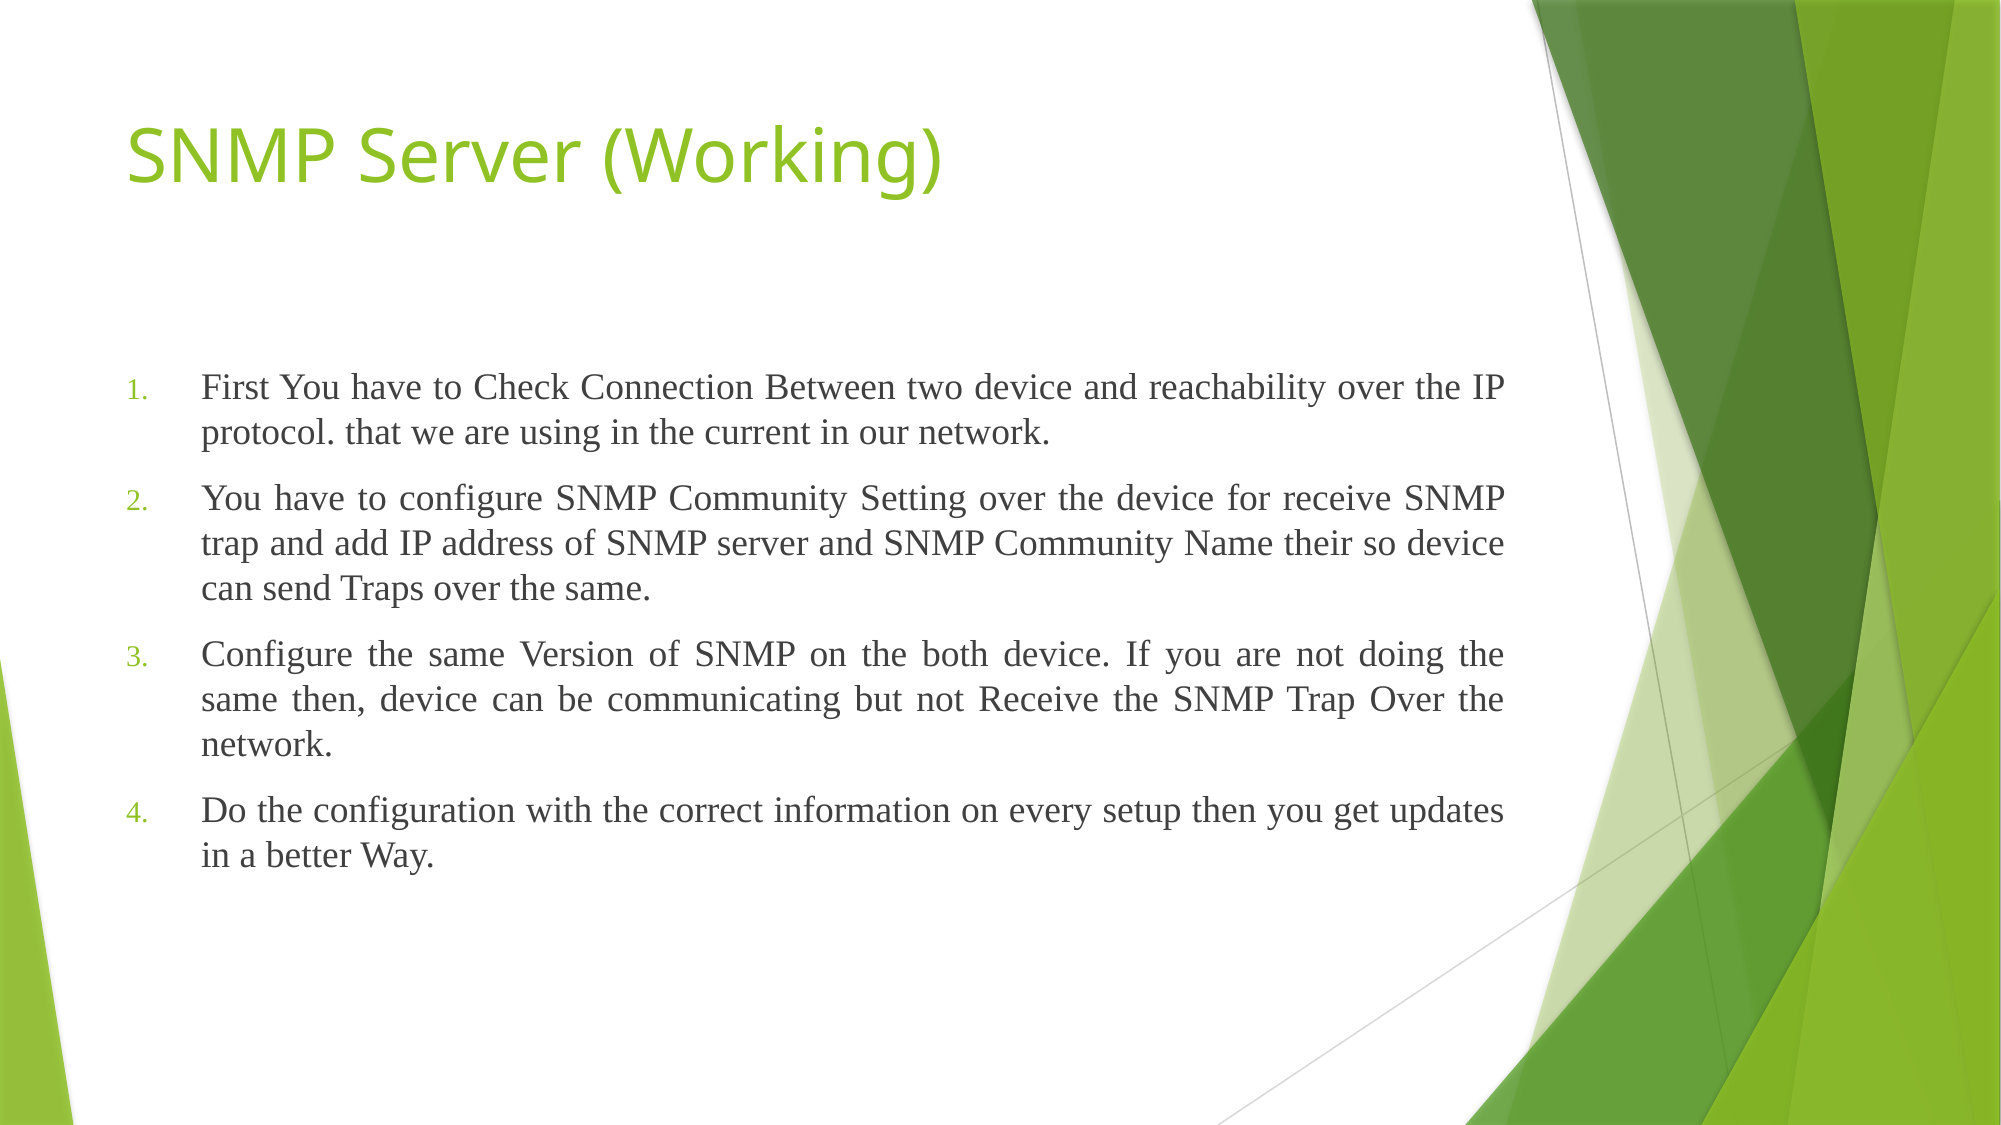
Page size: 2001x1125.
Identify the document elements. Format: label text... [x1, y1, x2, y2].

title SNMP Server (Working) [111, 99, 1522, 317]
list First You have to Check Connection Between two device and reachability over the IP protocol. that we are using in the current in our network. You have to configure SNMP Community Setting over the device for receive SNMP trap and add IP address of SNMP server and SNMP Community Name their so device can send Traps over the same. Configure the same Version of SNMP on the both device. If you are not doing the same then, device can be communicating but not Receive the SNMP Trap Over the network. Do the configuration with the correct information on every setup then you get updates in a better Way. [111, 354, 1522, 992]
